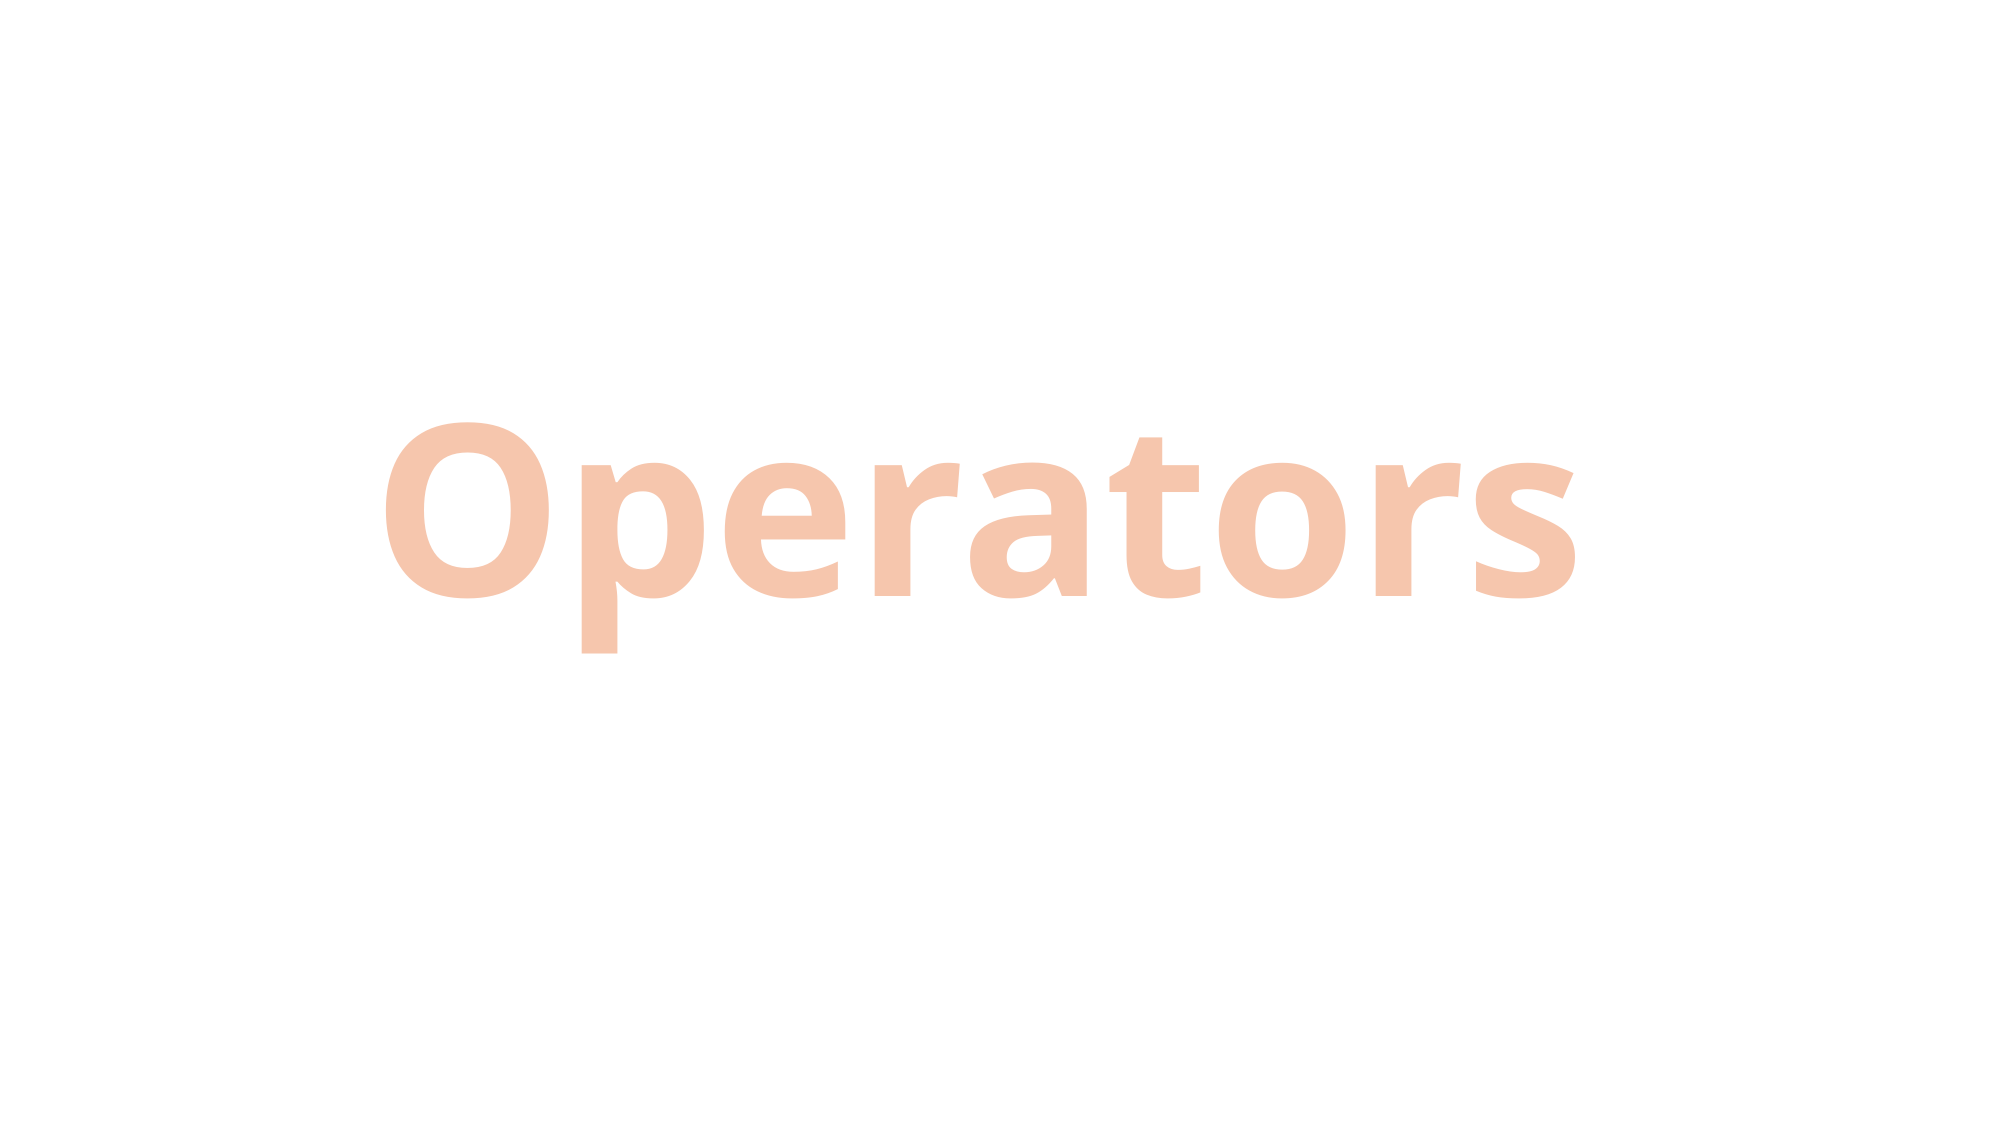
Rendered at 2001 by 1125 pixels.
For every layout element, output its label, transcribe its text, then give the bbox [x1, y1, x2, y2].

text_box Operators [357, 348, 1601, 652]
